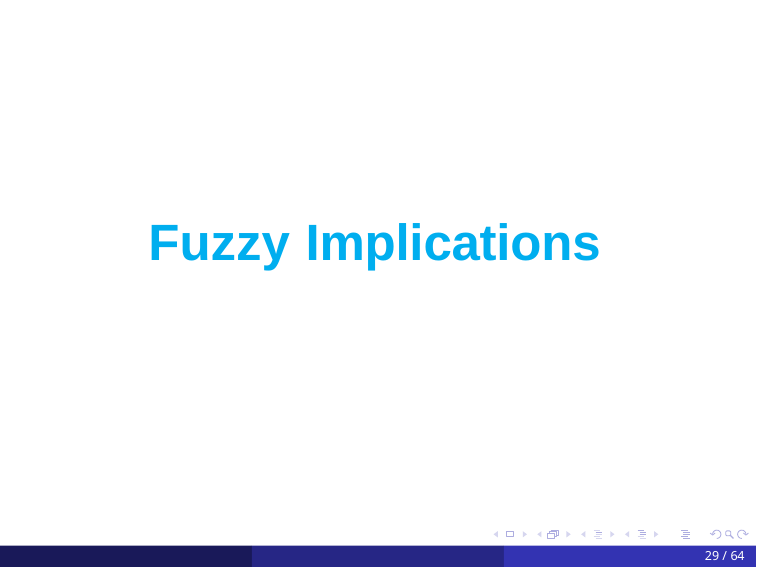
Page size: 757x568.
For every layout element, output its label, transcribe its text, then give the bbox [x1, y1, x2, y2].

title Fuzzy Implications [146, 206, 610, 305]
slide_number 29 / 64 [698, 546, 745, 568]
